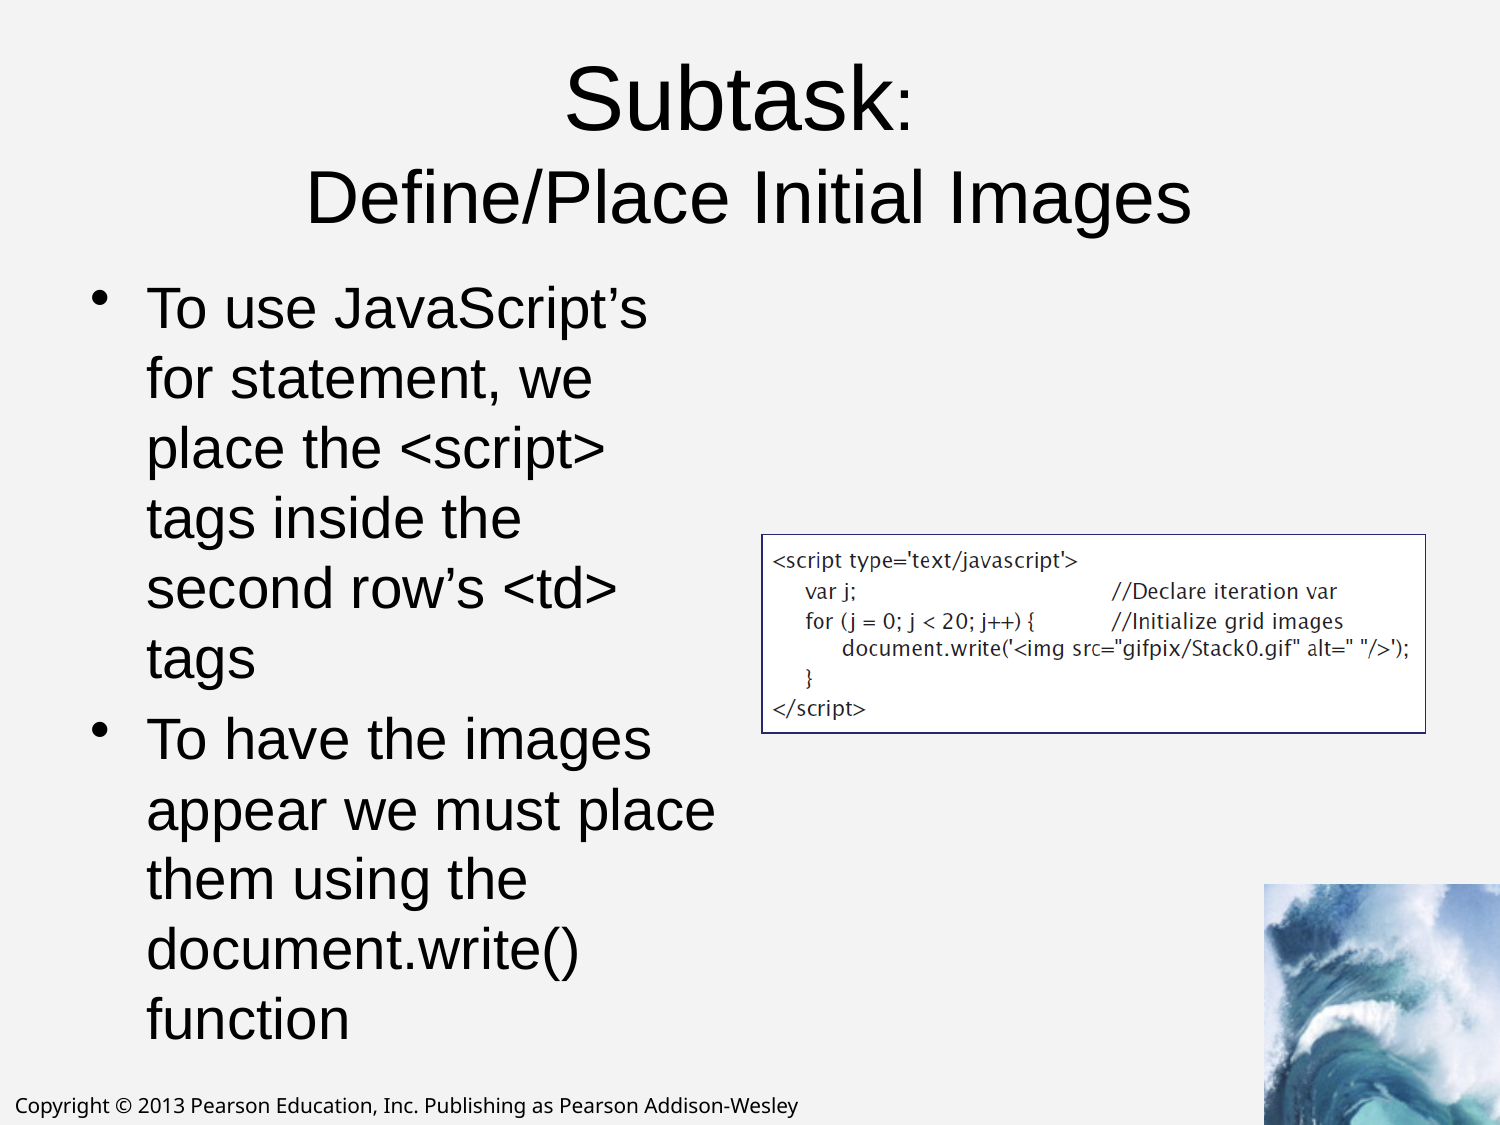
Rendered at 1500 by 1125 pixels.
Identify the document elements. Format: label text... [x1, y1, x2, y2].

title Subtask: Define/Place Initial Images [74, 44, 1426, 233]
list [762, 534, 1426, 733]
list To use JavaScript’s for statement, we place the <script> tags inside the second row’s <td> tags To have the images appear we must place them using the document.write() function [74, 262, 738, 1006]
picture [1264, 884, 1500, 1125]
